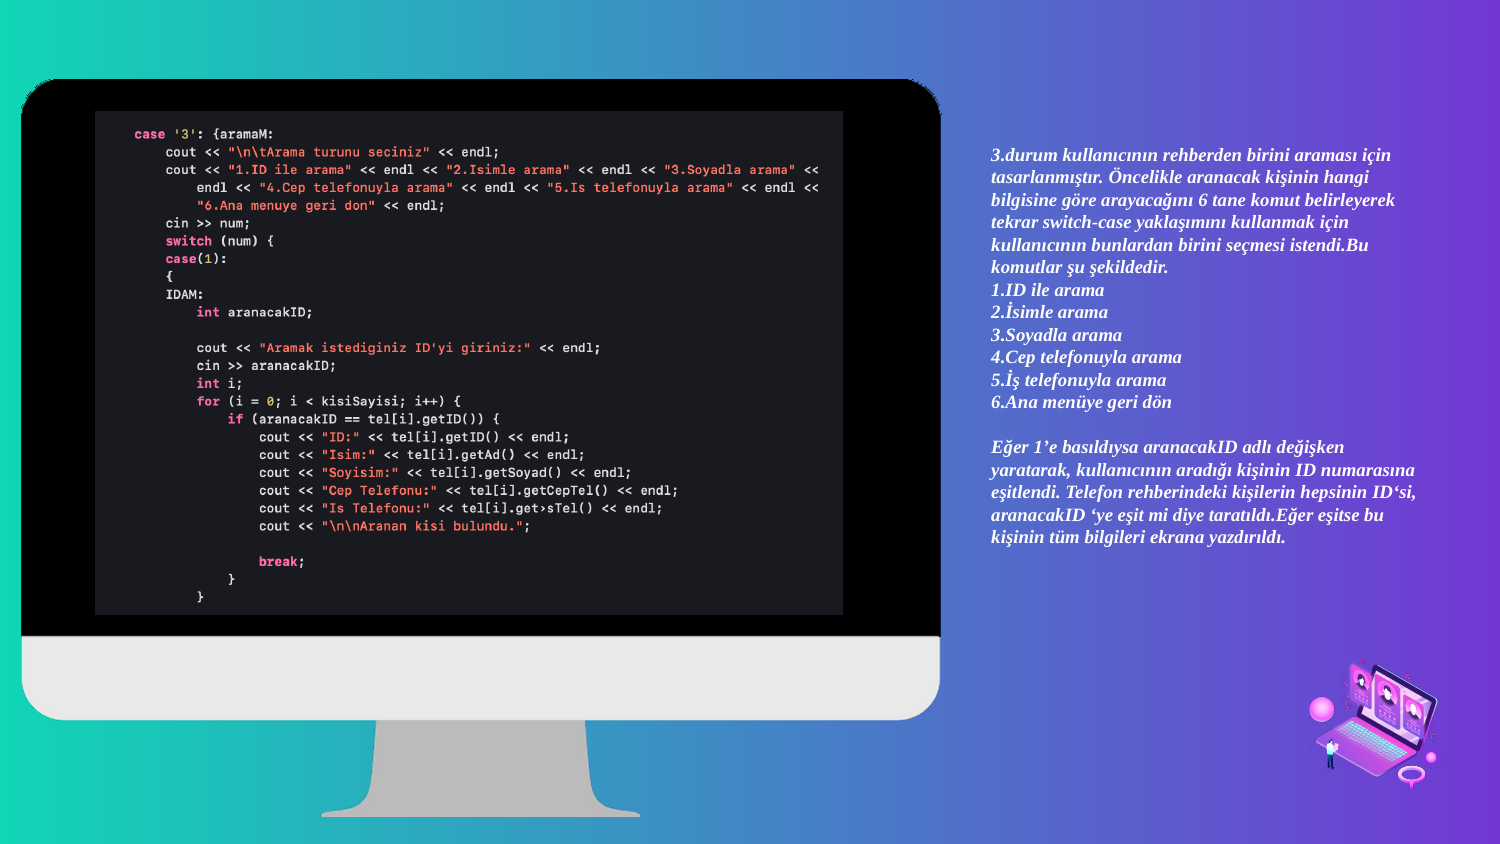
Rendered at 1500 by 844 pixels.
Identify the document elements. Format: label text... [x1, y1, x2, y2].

picture [20, 79, 943, 817]
list 3.durum kullanıcının rehberden birini araması için tasarlanmıştır. Öncelikle aranacak kişinin hangi bilgisine göre arayacağını 6 tane komut belirleyerek tekrar switch-case yaklaşımını kullanmak için kullanıcının bunlardan birini seçmesi istendi.Bu komutlar şu şekildedir. 1.ID ile arama 2.İsimle arama 3.Soyadla arama 4.Cep telefonuyla arama 5.İş telefonuyla arama 6.Ana menüye geri dön Eğer 1’e basıldıysa aranacakID adlı değişken yaratarak, kullanıcının aradığı kişinin ID numarasına eşitlendi. Telefon rehberindeki kişilerin hepsinin ID‘si, aranacakID ‘ye eşit mi diye taratıldı.Eğer eşitse bu kişinin tüm bilgileri ekrana yazdırıldı. [975, 127, 1439, 632]
picture [1301, 658, 1446, 790]
